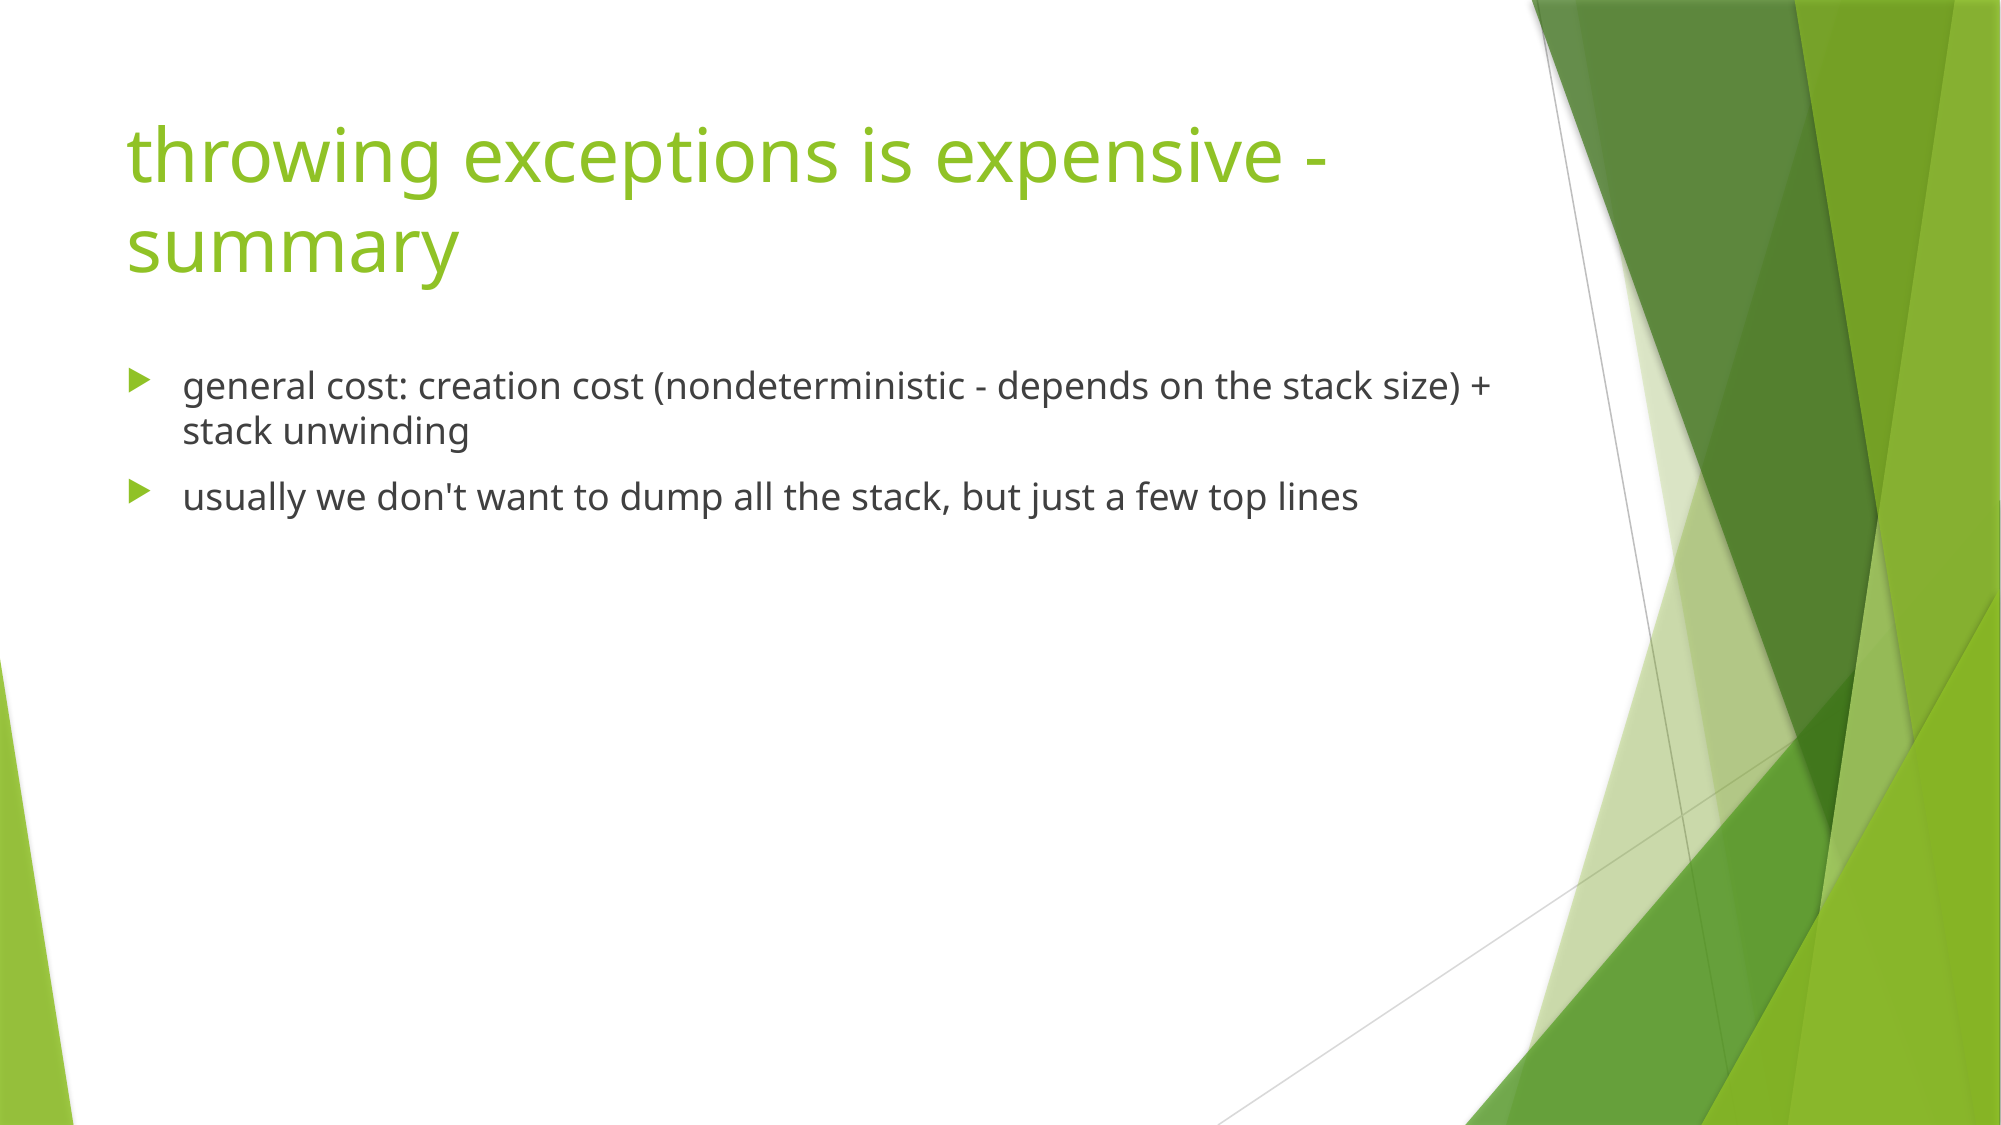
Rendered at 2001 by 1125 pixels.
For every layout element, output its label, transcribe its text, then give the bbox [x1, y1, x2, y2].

list general cost: creation cost (nondeterministic - depends on the stack size) + stack unwinding usually we don't want to dump all the stack, but just a few top lines [111, 354, 1522, 992]
title throwing exceptions is expensive - summary [111, 99, 1522, 317]
